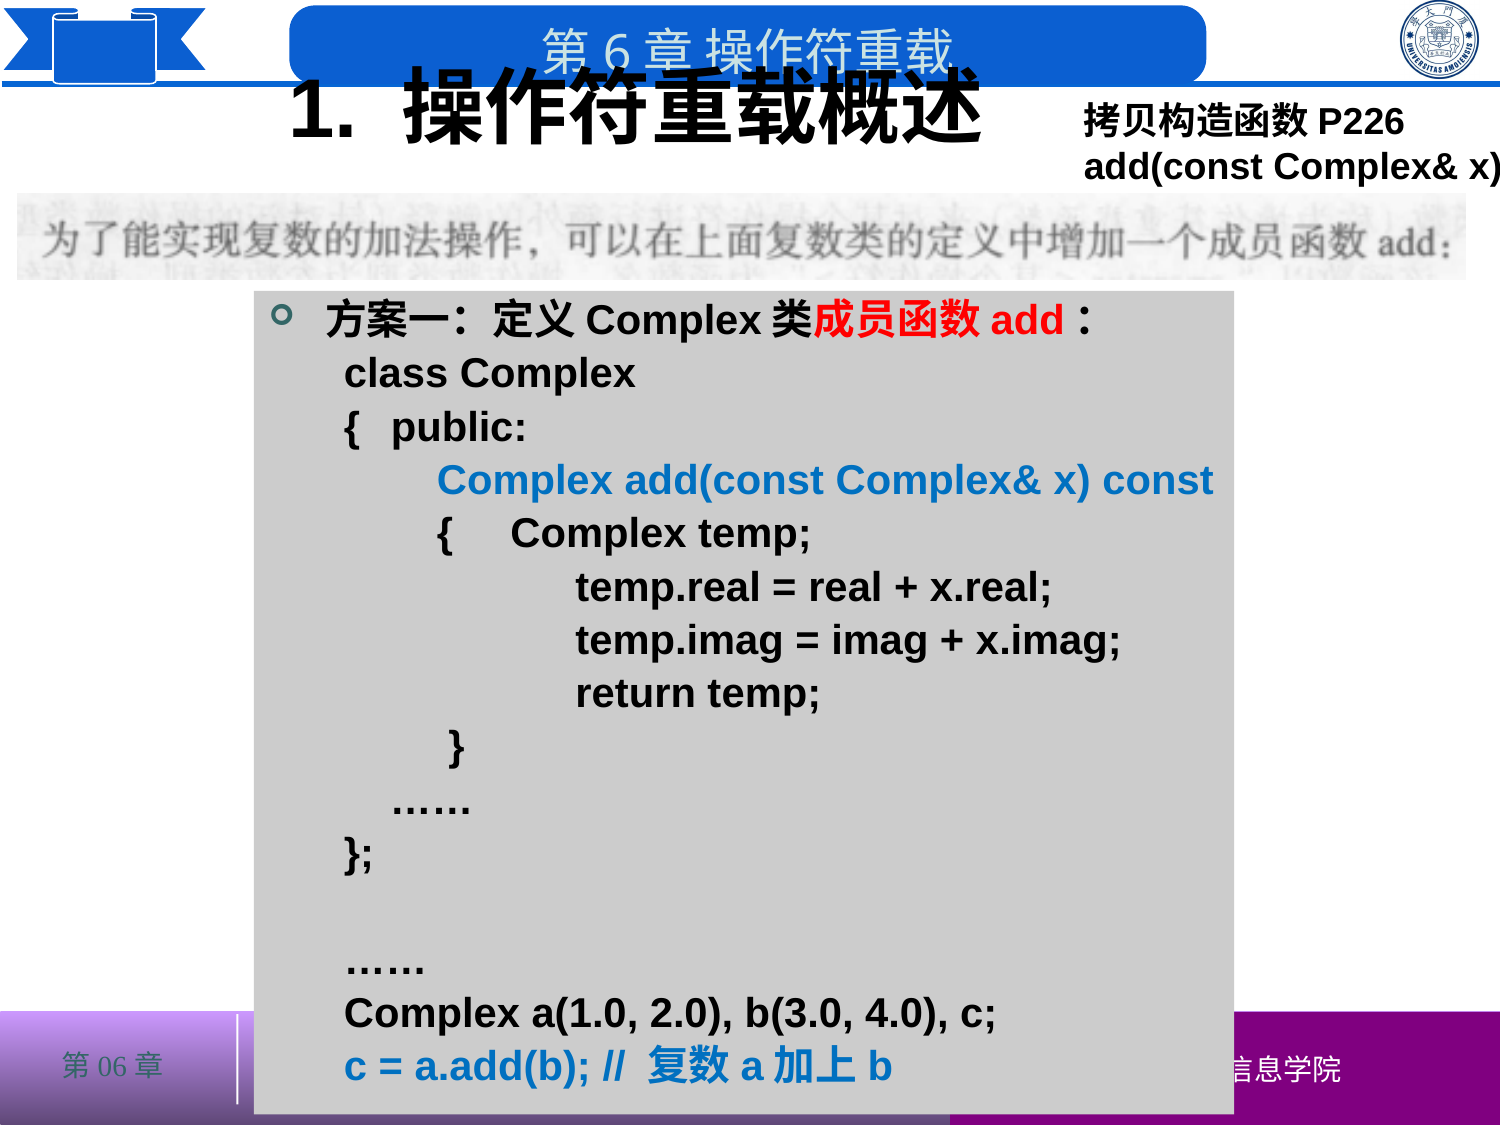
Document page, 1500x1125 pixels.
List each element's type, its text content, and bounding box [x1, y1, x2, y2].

list 方案一：定义Complex类成员函数add： class Complex { public: Complex add(const Complex& x) const { Complex temp; temp.real = real + x.real; temp.imag = imag + x.imag; return temp; } …… }; …… Complex a(1.0, 2.0), b(3.0, 4.0), c; c = a.add(b); // 复数a加上b [253, 290, 1235, 1115]
picture [17, 193, 1466, 280]
picture [1399, 0, 1480, 80]
text_box 1. 操作符重载概述 [273, 24, 1355, 185]
slide_number [249, 1024, 477, 1101]
text_box 拷贝构造函数P226 add(const Complex& x) [1069, 89, 1500, 195]
